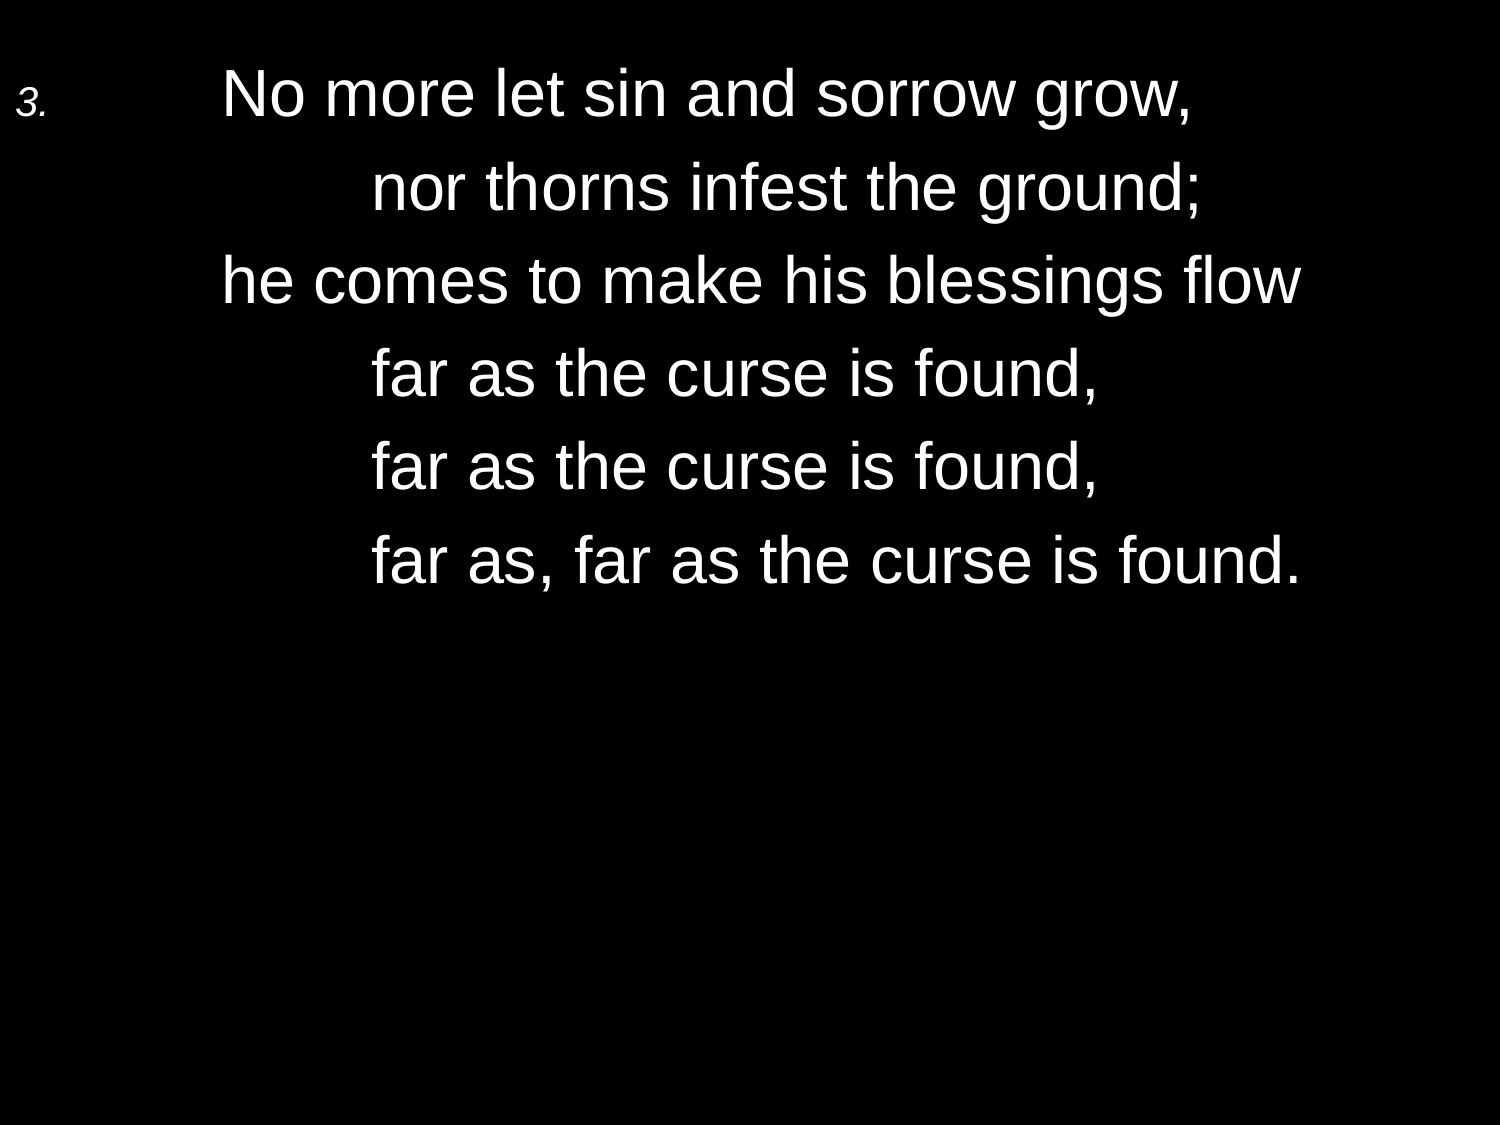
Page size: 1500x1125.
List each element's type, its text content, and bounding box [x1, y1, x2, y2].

list 3. No more let sin and sorrow grow, nor thorns infest the ground; he comes to make his blessings flow far as the curse is found, far as the curse is found, far as, far as the curse is found. [0, 42, 1500, 1047]
